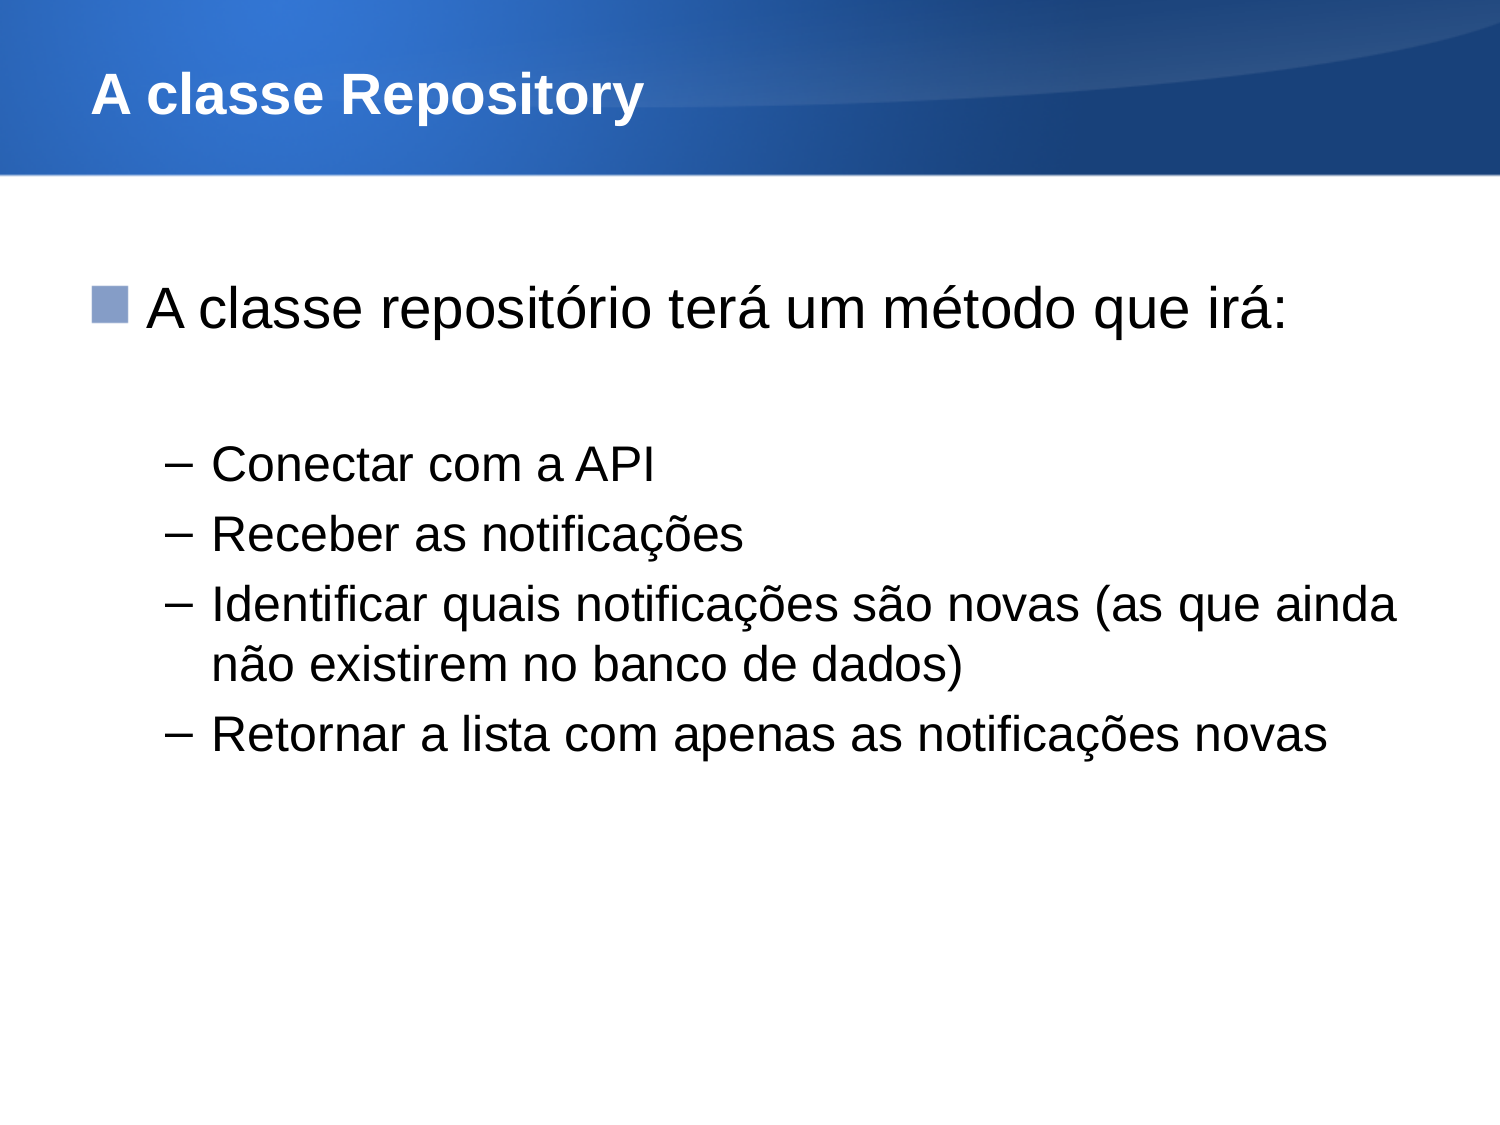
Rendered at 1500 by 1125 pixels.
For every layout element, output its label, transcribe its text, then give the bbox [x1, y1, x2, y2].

picture [0, 0, 1500, 1125]
list A classe repositório terá um método que irá: Conectar com a API Receber as notificações Identificar quais notificações são novas (as que ainda não existirem no banco de dados) Retornar a lista com apenas as notificações novas [74, 262, 1426, 1006]
title A classe Repository [74, 32, 1426, 150]
